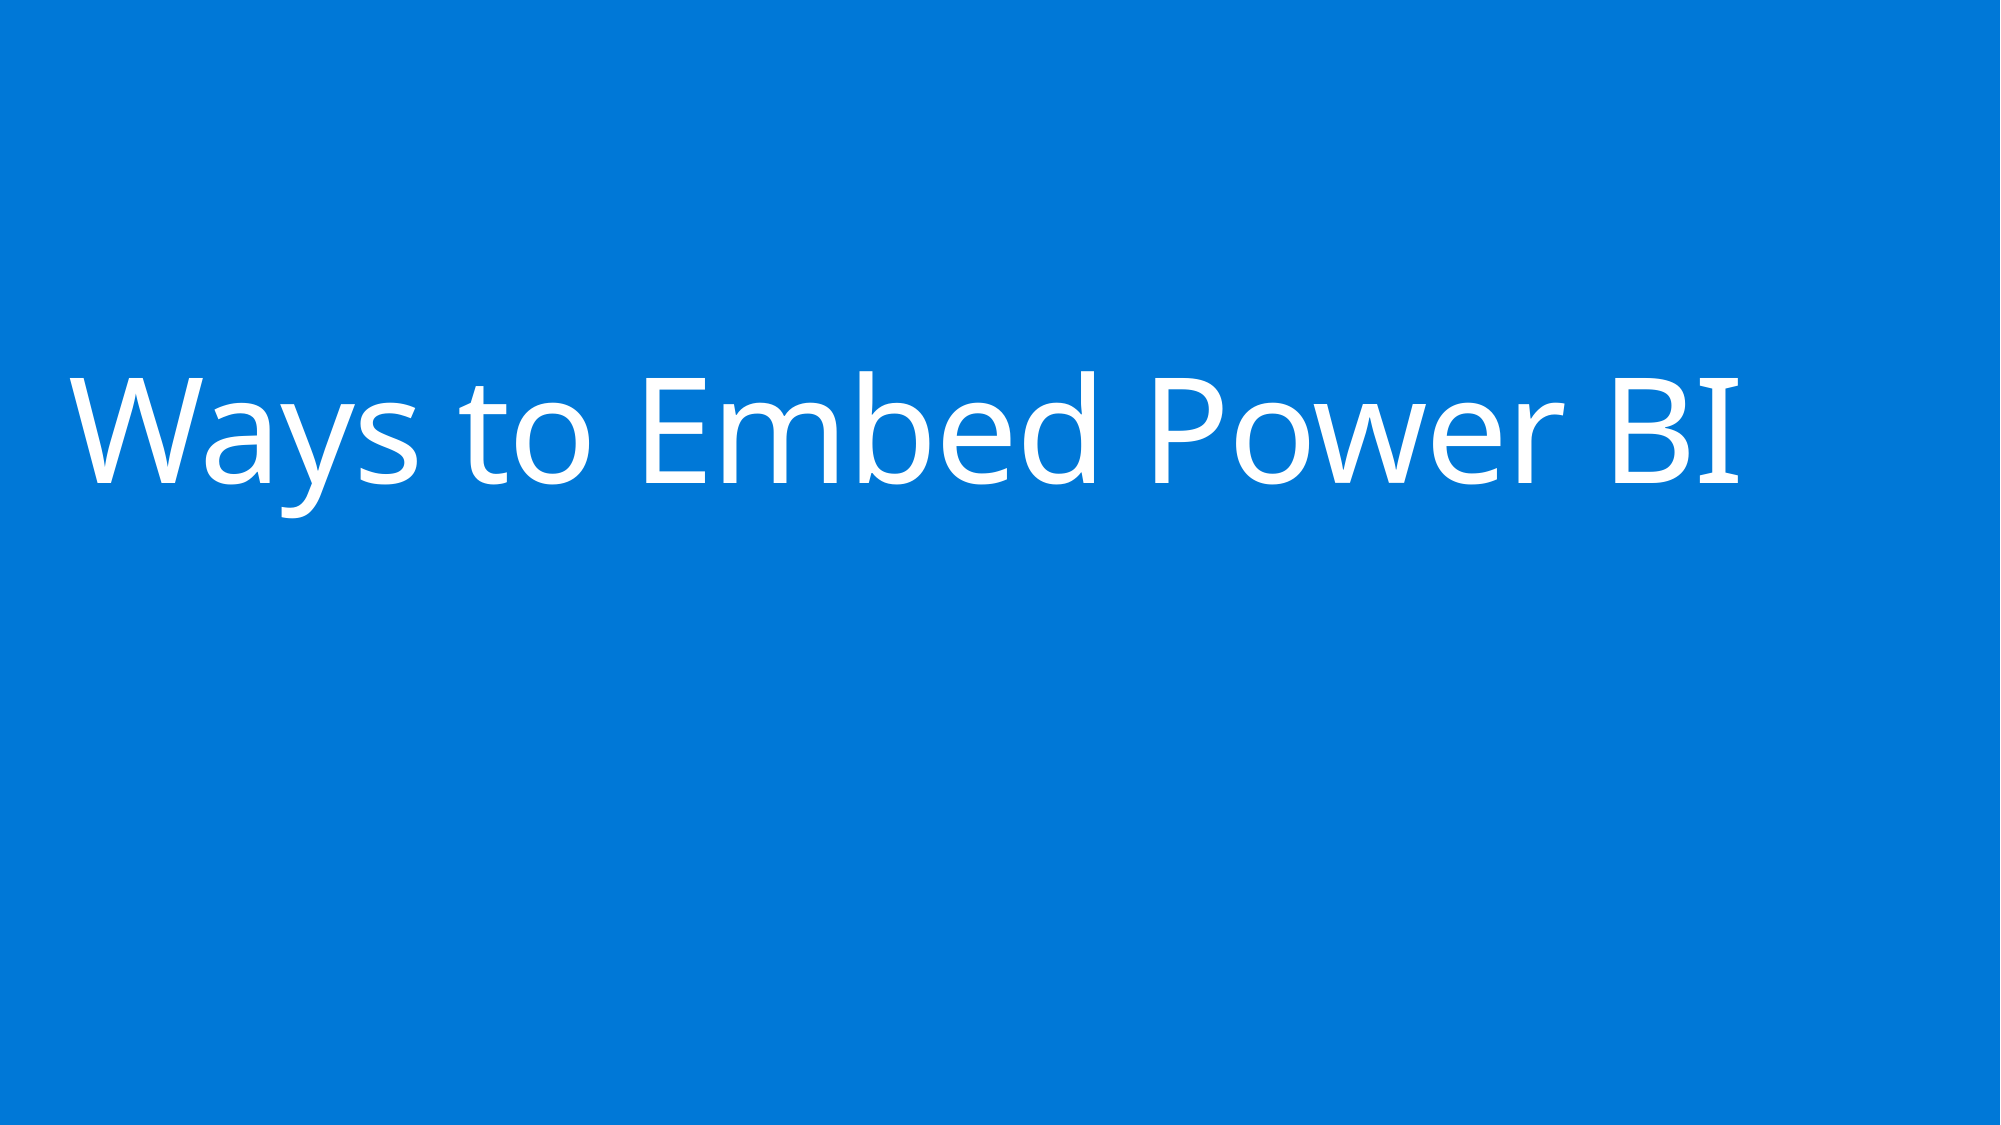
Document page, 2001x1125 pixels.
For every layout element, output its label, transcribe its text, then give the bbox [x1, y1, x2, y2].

title Ways to Embed Power BI [44, 341, 1956, 532]
